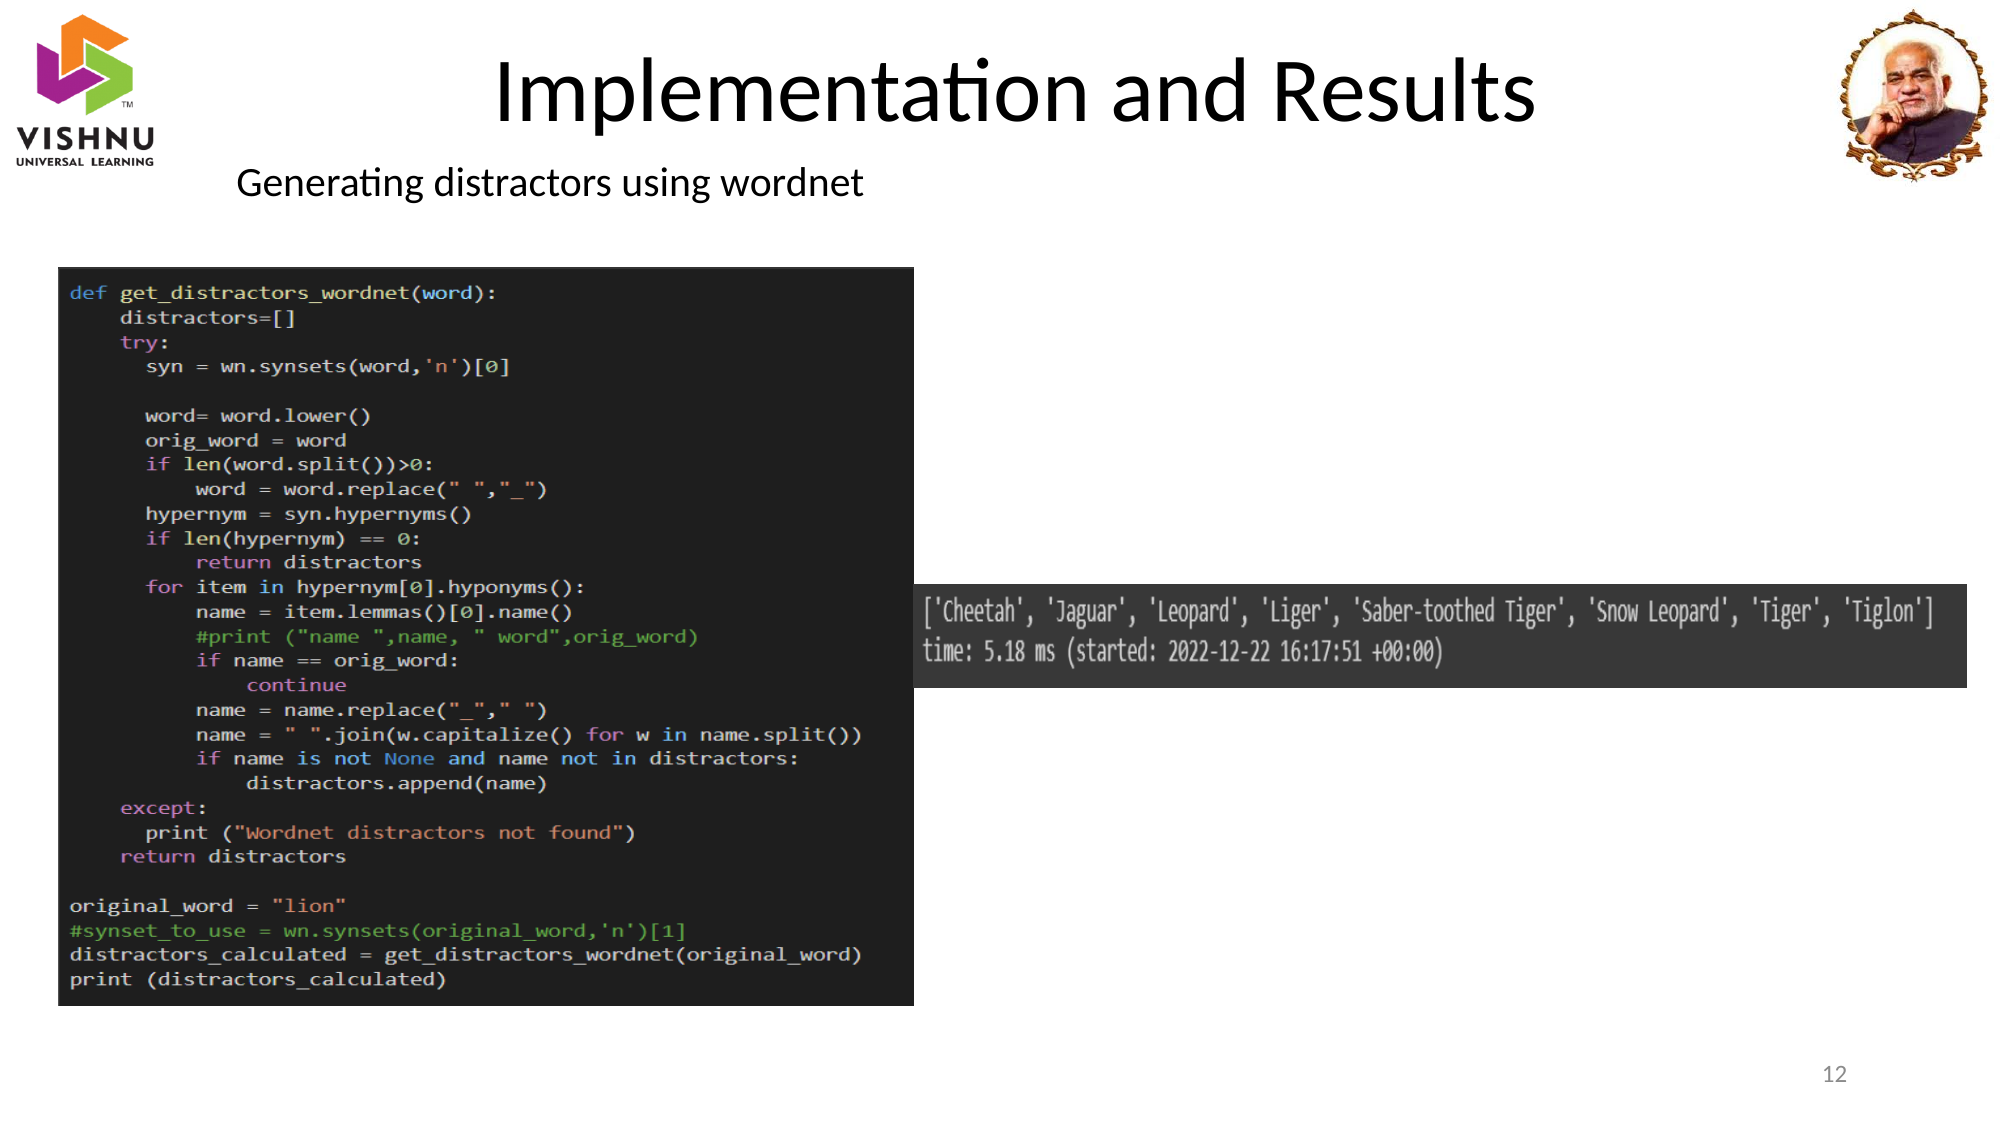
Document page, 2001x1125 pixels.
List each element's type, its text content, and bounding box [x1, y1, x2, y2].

slide_number 12 [1412, 1042, 1863, 1103]
text_box Implementation and Results [478, 22, 1656, 147]
picture [58, 267, 1967, 1006]
picture [1830, 0, 2000, 190]
picture [0, 0, 171, 190]
text_box Generating distractors using wordnet [221, 147, 931, 213]
